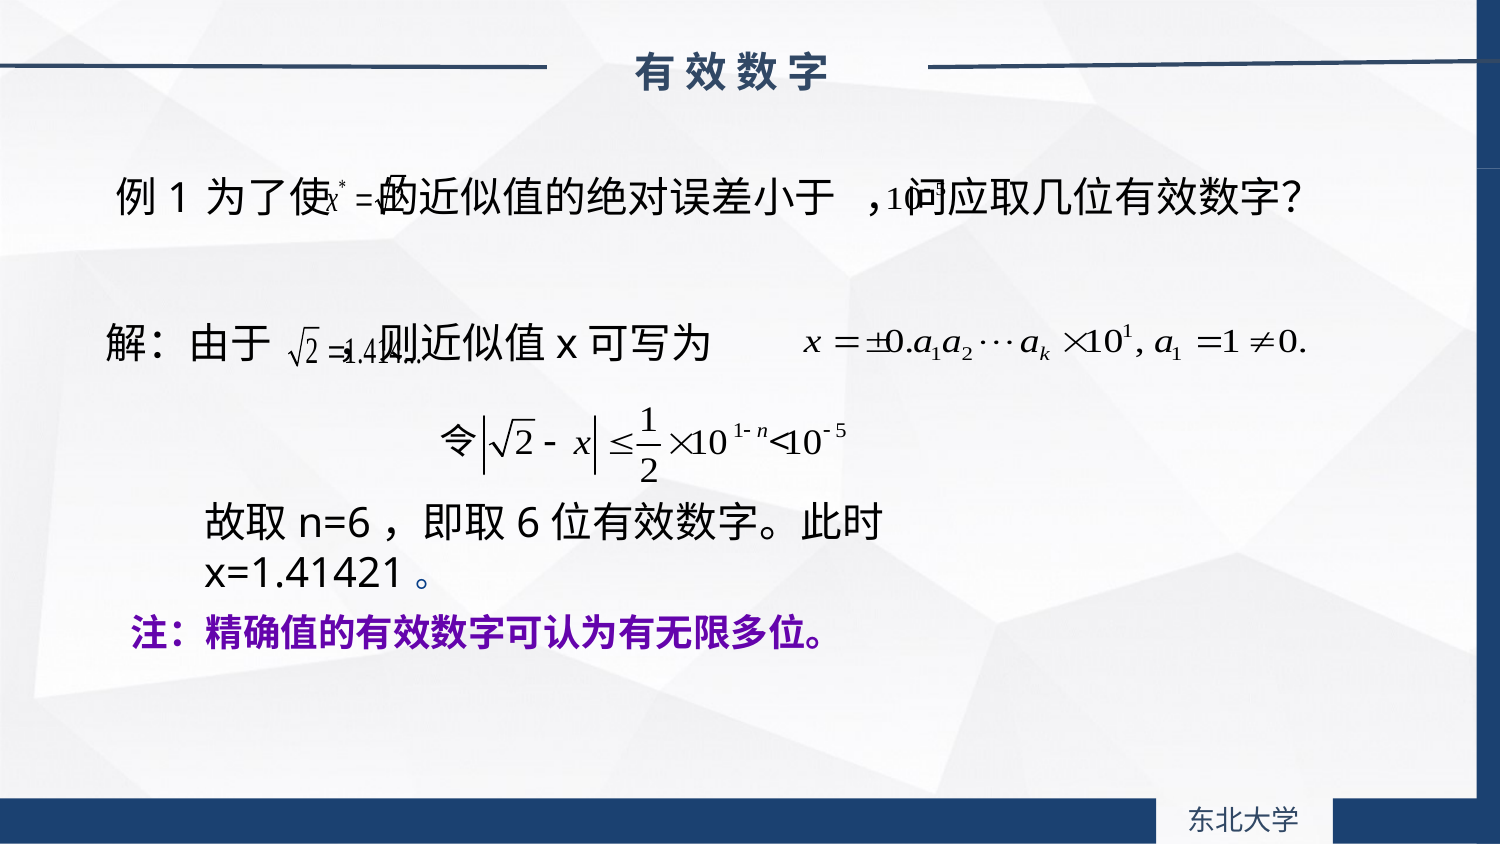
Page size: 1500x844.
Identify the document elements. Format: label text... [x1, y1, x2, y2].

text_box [61, 129, 1435, 671]
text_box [927, 60, 1500, 68]
picture [0, 0, 1476, 844]
text_box 有 效 数 字 [545, 38, 919, 103]
